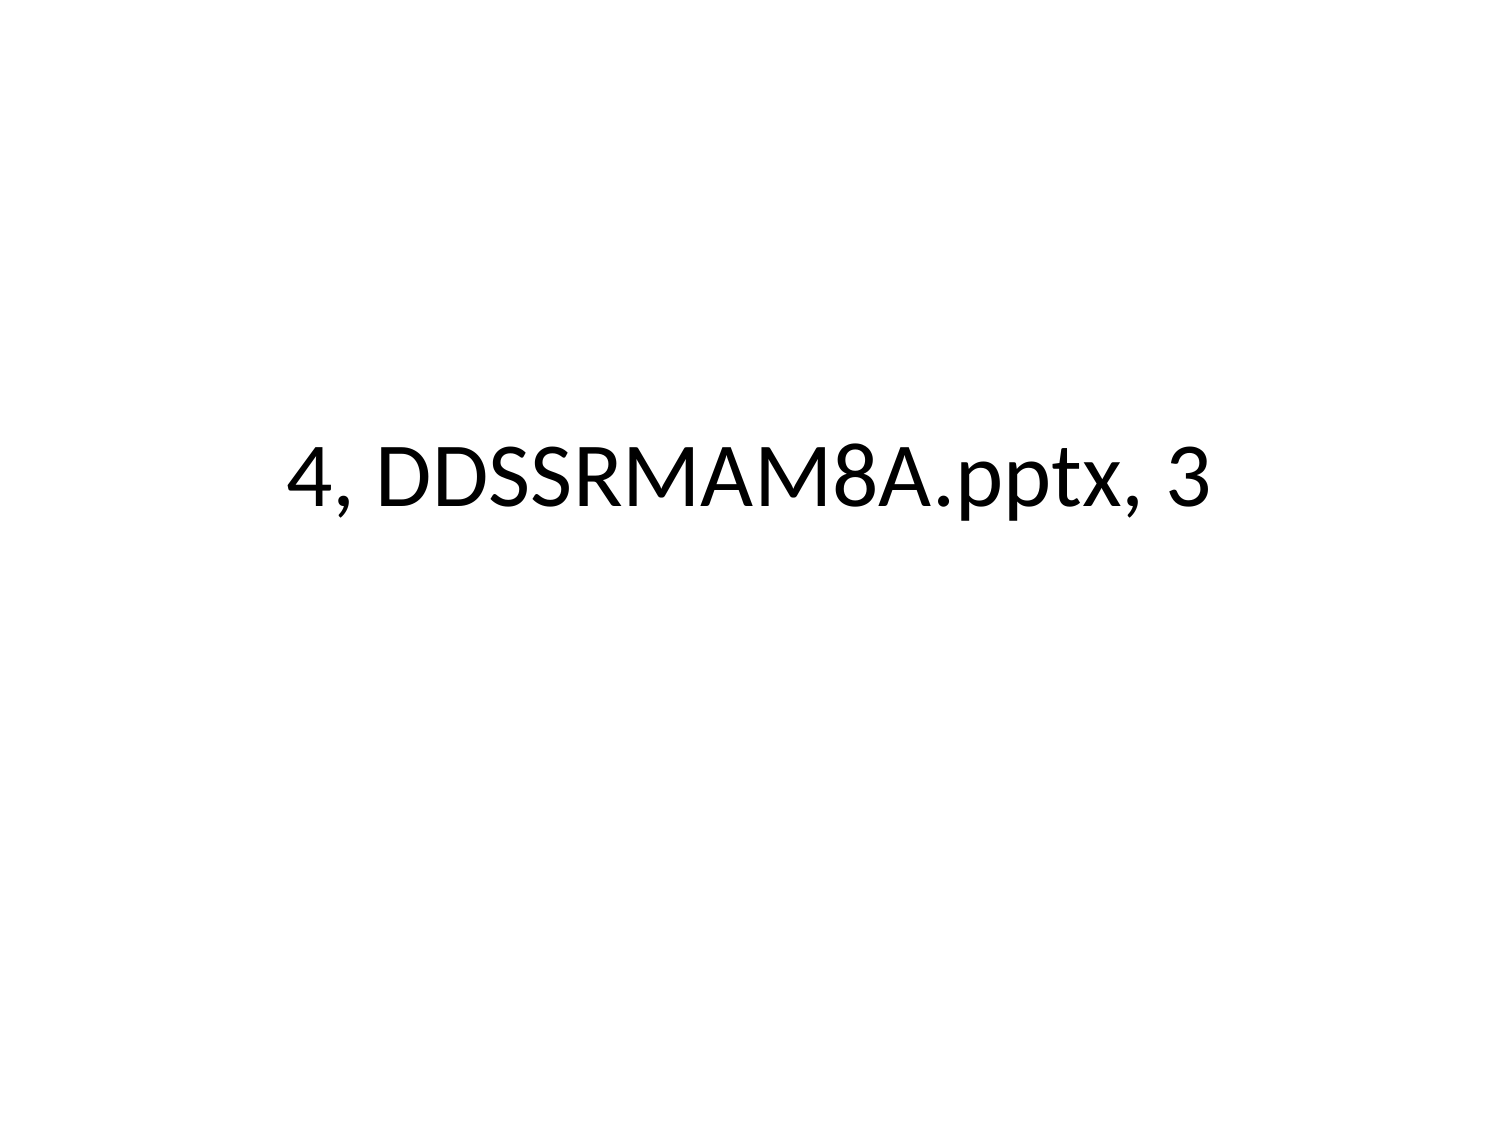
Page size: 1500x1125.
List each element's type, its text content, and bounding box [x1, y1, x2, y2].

title 4, DDSSRMAM8A.pptx, 3 [112, 349, 1388, 591]
